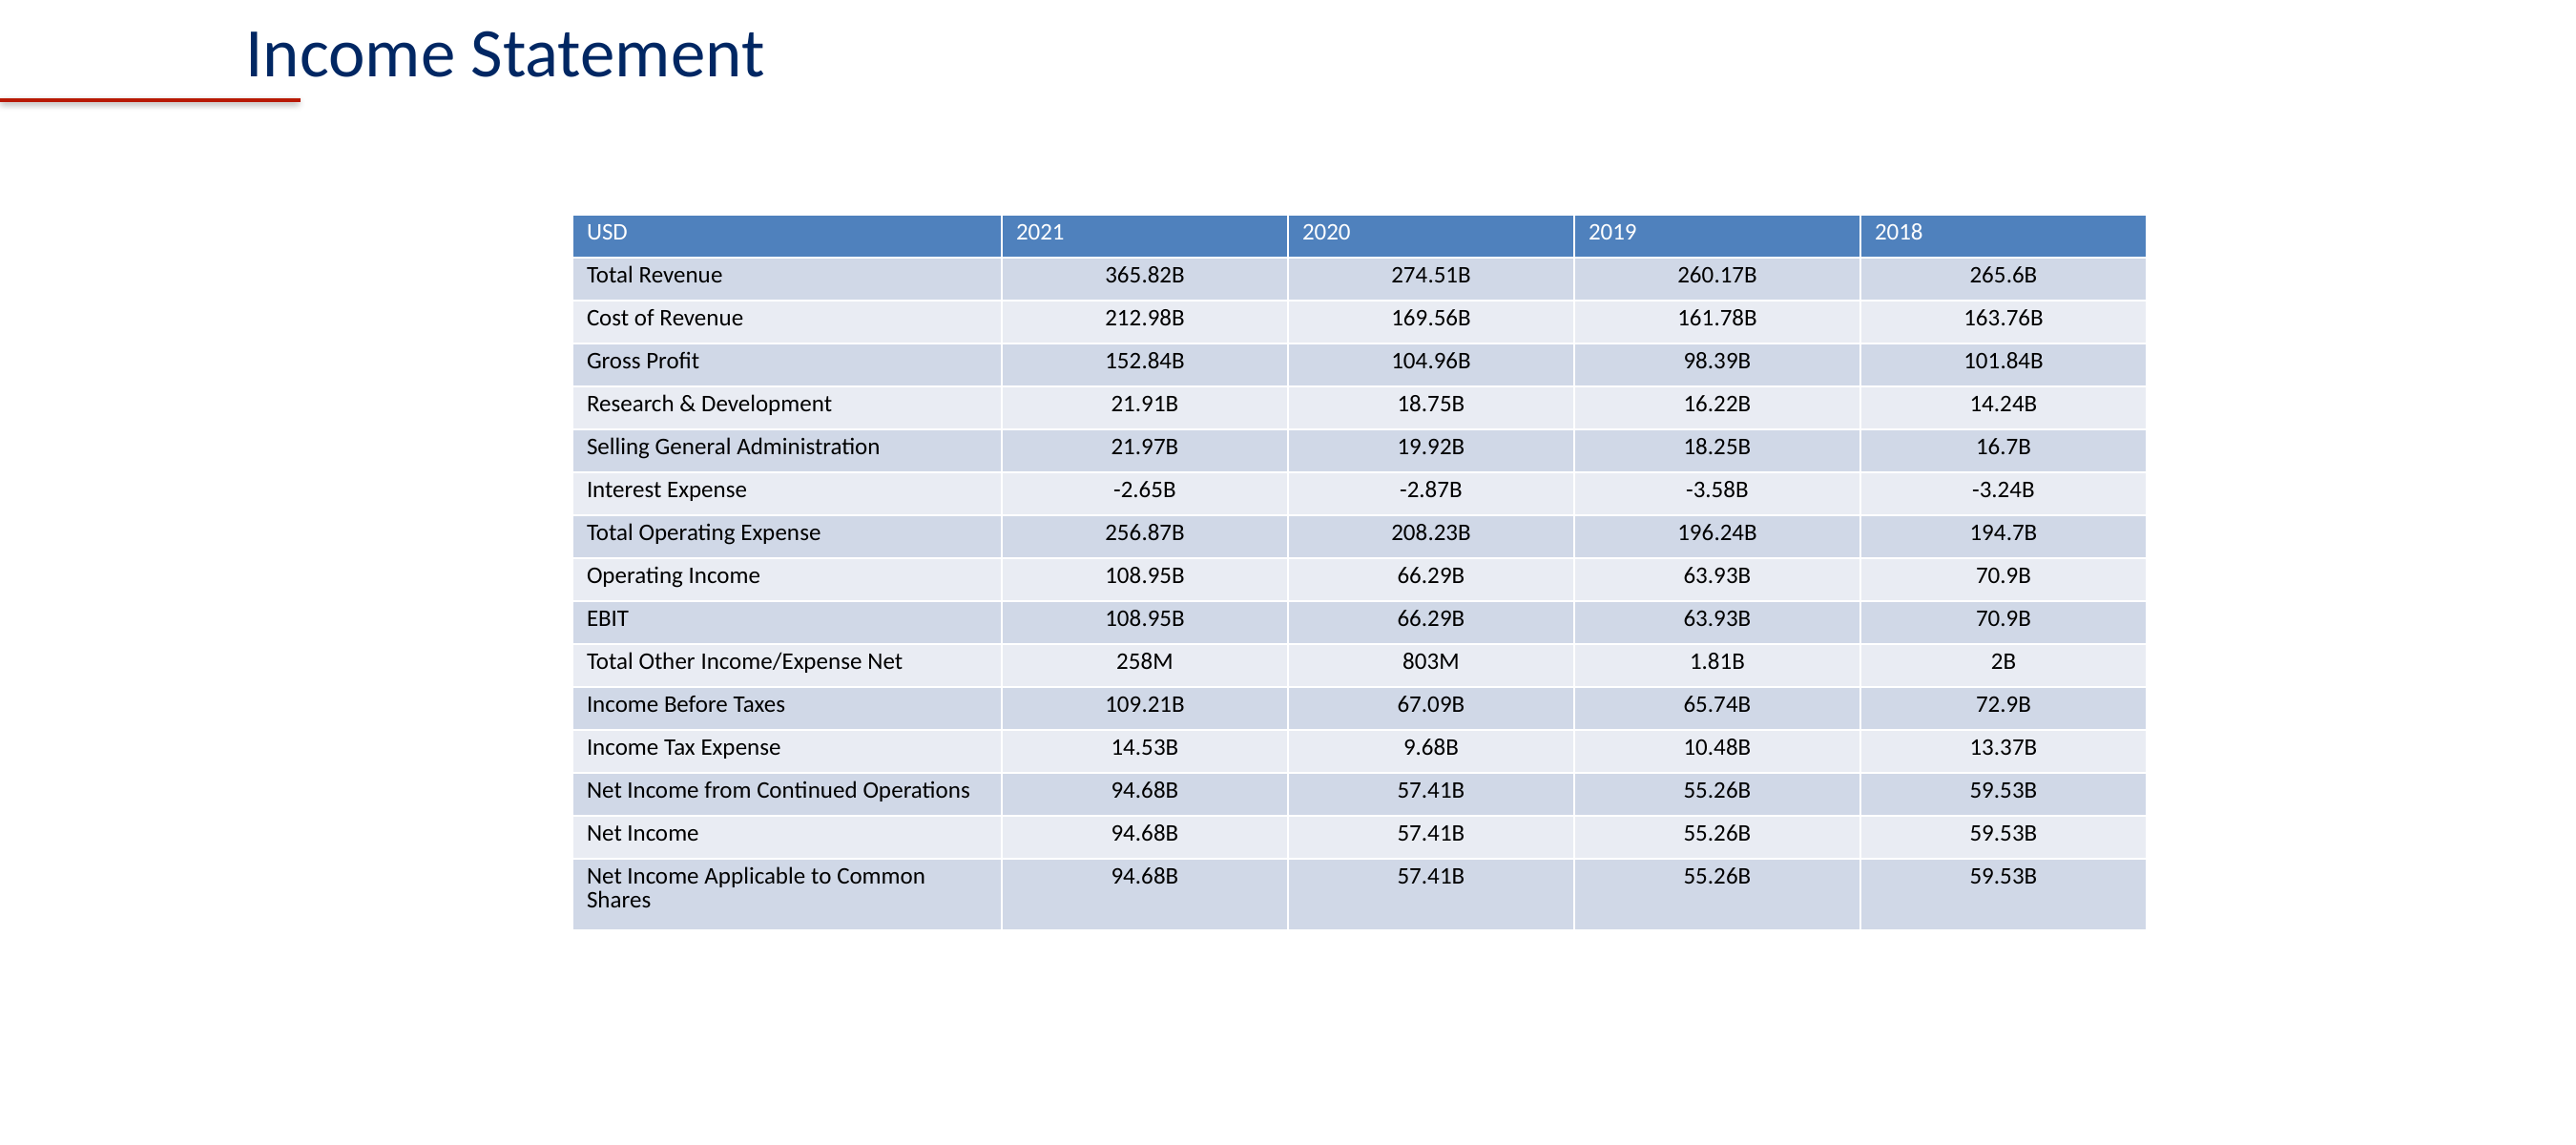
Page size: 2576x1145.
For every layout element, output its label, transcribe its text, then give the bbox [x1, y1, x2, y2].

table_cell 21.91B [1003, 387, 1287, 428]
table_cell 55.26B [1575, 817, 1859, 858]
table_header 2021 [1003, 216, 1287, 257]
table_cell 67.09B [1289, 688, 1573, 729]
table_cell 169.56B [1289, 302, 1573, 343]
table_cell 2B [1861, 645, 2146, 686]
table_cell 101.84B [1861, 344, 2146, 385]
table_header 2019 [1575, 216, 1859, 257]
table_cell 109.21B [1003, 688, 1287, 729]
table_cell 194.7B [1861, 516, 2146, 557]
table_cell Income Tax Expense [573, 731, 1001, 772]
table_cell -2.65B [1003, 473, 1287, 514]
table_cell 260.17B [1575, 259, 1859, 300]
table_cell Net Income from Continued Operations [573, 774, 1001, 815]
table_cell 10.48B [1575, 731, 1859, 772]
table_cell 70.9B [1861, 602, 2146, 643]
table_cell 66.29B [1289, 602, 1573, 643]
table_cell 59.53B [1861, 860, 2146, 929]
table_cell 16.7B [1861, 430, 2146, 471]
table_cell 1.81B [1575, 645, 1859, 686]
table_cell 57.41B [1289, 817, 1573, 858]
table_cell 365.82B [1003, 259, 1287, 300]
table_cell 72.9B [1861, 688, 2146, 729]
table_cell 55.26B [1575, 860, 1859, 929]
table_cell 59.53B [1861, 774, 2146, 815]
table_cell 212.98B [1003, 302, 1287, 343]
table_cell 16.22B [1575, 387, 1859, 428]
table_cell Income Before Taxes [573, 688, 1001, 729]
table_cell Interest Expense [573, 473, 1001, 514]
table_cell Operating Income [573, 559, 1001, 600]
table_cell 70.9B [1861, 559, 2146, 600]
table_cell 161.78B [1575, 302, 1859, 343]
table_cell Cost of Revenue [573, 302, 1001, 343]
table_cell 21.97B [1003, 430, 1287, 471]
table_cell Gross Profit [573, 344, 1001, 385]
table_cell 18.75B [1289, 387, 1573, 428]
table_cell 94.68B [1003, 817, 1287, 858]
table_cell 14.53B [1003, 731, 1287, 772]
table_cell 258M [1003, 645, 1287, 686]
table_cell Total Operating Expense [573, 516, 1001, 557]
table_cell 94.68B [1003, 860, 1287, 929]
table_header 2020 [1289, 216, 1573, 257]
table_cell 803M [1289, 645, 1573, 686]
table_cell 94.68B [1003, 774, 1287, 815]
table_cell 98.39B [1575, 344, 1859, 385]
table_cell -2.87B [1289, 473, 1573, 514]
table_cell 55.26B [1575, 774, 1859, 815]
table_header 2018 [1861, 216, 2146, 257]
table_cell -3.58B [1575, 473, 1859, 514]
table_cell Selling General Administration [573, 430, 1001, 471]
table_cell Research & Development [573, 387, 1001, 428]
table_cell Net Income [573, 817, 1001, 858]
table_cell 196.24B [1575, 516, 1859, 557]
table_cell 9.68B [1289, 731, 1573, 772]
table_cell Net Income Applicable to Common Shares [573, 860, 1001, 929]
table_cell EBIT [573, 602, 1001, 643]
table_cell 163.76B [1861, 302, 2146, 343]
table_cell 108.95B [1003, 559, 1287, 600]
table_header USD [573, 216, 1001, 257]
table_cell 63.93B [1575, 559, 1859, 600]
table_cell 208.23B [1289, 516, 1573, 557]
table_cell 57.41B [1289, 774, 1573, 815]
table_cell 66.29B [1289, 559, 1573, 600]
table_cell 152.84B [1003, 344, 1287, 385]
table_cell -3.24B [1861, 473, 2146, 514]
table_cell Total Revenue [573, 259, 1001, 300]
table_cell 274.51B [1289, 259, 1573, 300]
table_cell 14.24B [1861, 387, 2146, 428]
table_cell 19.92B [1289, 430, 1573, 471]
table_cell 13.37B [1861, 731, 2146, 772]
table_cell 59.53B [1861, 817, 2146, 858]
table_cell 65.74B [1575, 688, 1859, 729]
table_cell 57.41B [1289, 860, 1573, 929]
text_box Income Statement [231, 0, 779, 98]
table_cell 108.95B [1003, 602, 1287, 643]
table_cell 256.87B [1003, 516, 1287, 557]
table_cell 63.93B [1575, 602, 1859, 643]
table_cell 104.96B [1289, 344, 1573, 385]
table_cell 18.25B [1575, 430, 1859, 471]
table_cell Total Other Income/Expense Net [573, 645, 1001, 686]
table_cell 265.6B [1861, 259, 2146, 300]
